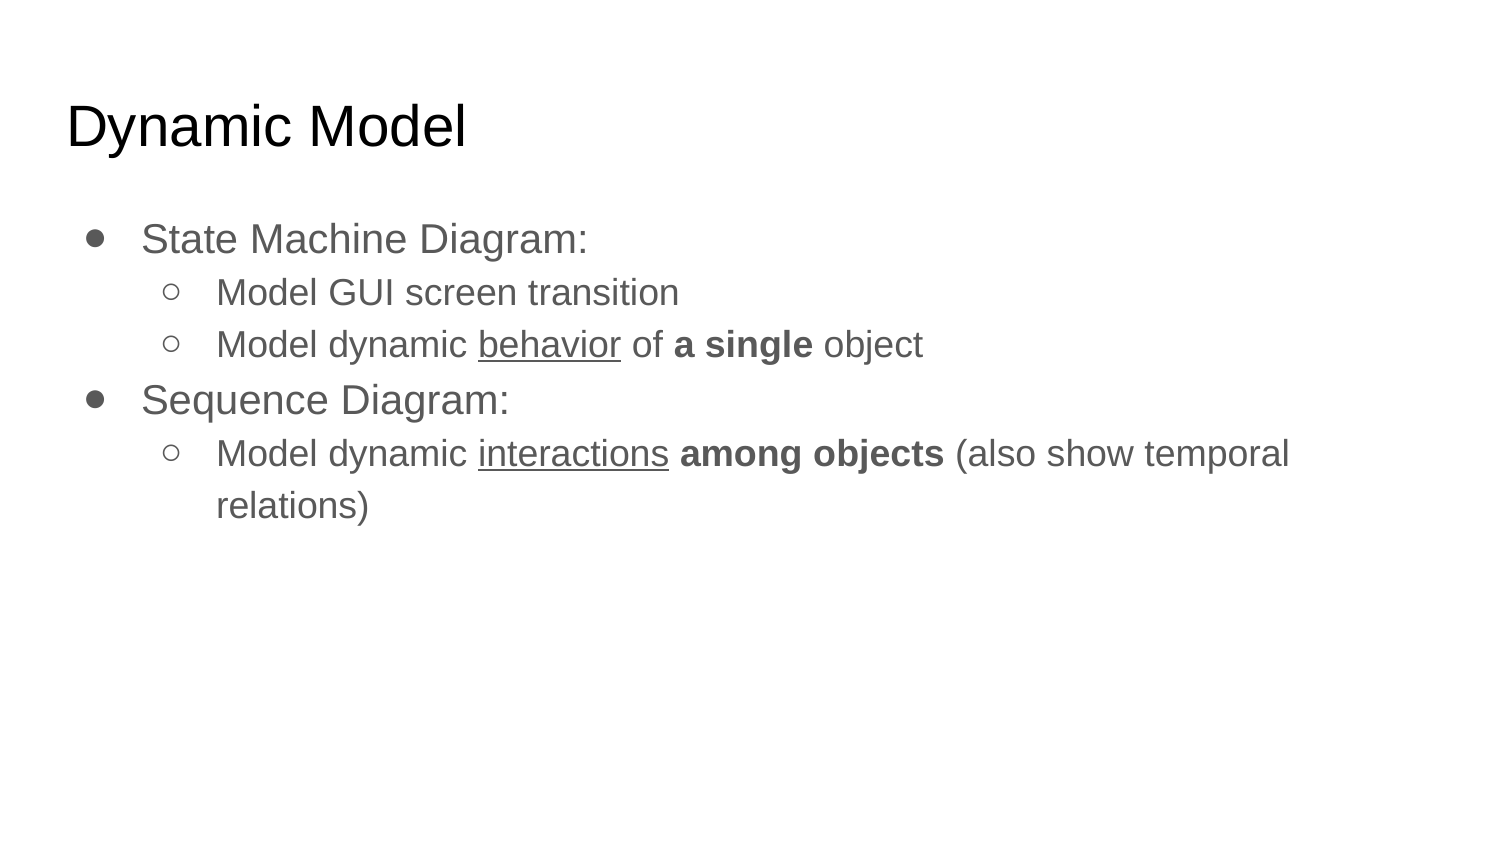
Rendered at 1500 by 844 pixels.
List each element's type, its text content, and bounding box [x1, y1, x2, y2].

list State Machine Diagram: Model GUI screen transition Model dynamic behavior of a single object Sequence Diagram: Model dynamic interactions among objects (also show temporal relations) [51, 189, 1449, 750]
title Dynamic Model [51, 72, 1449, 167]
